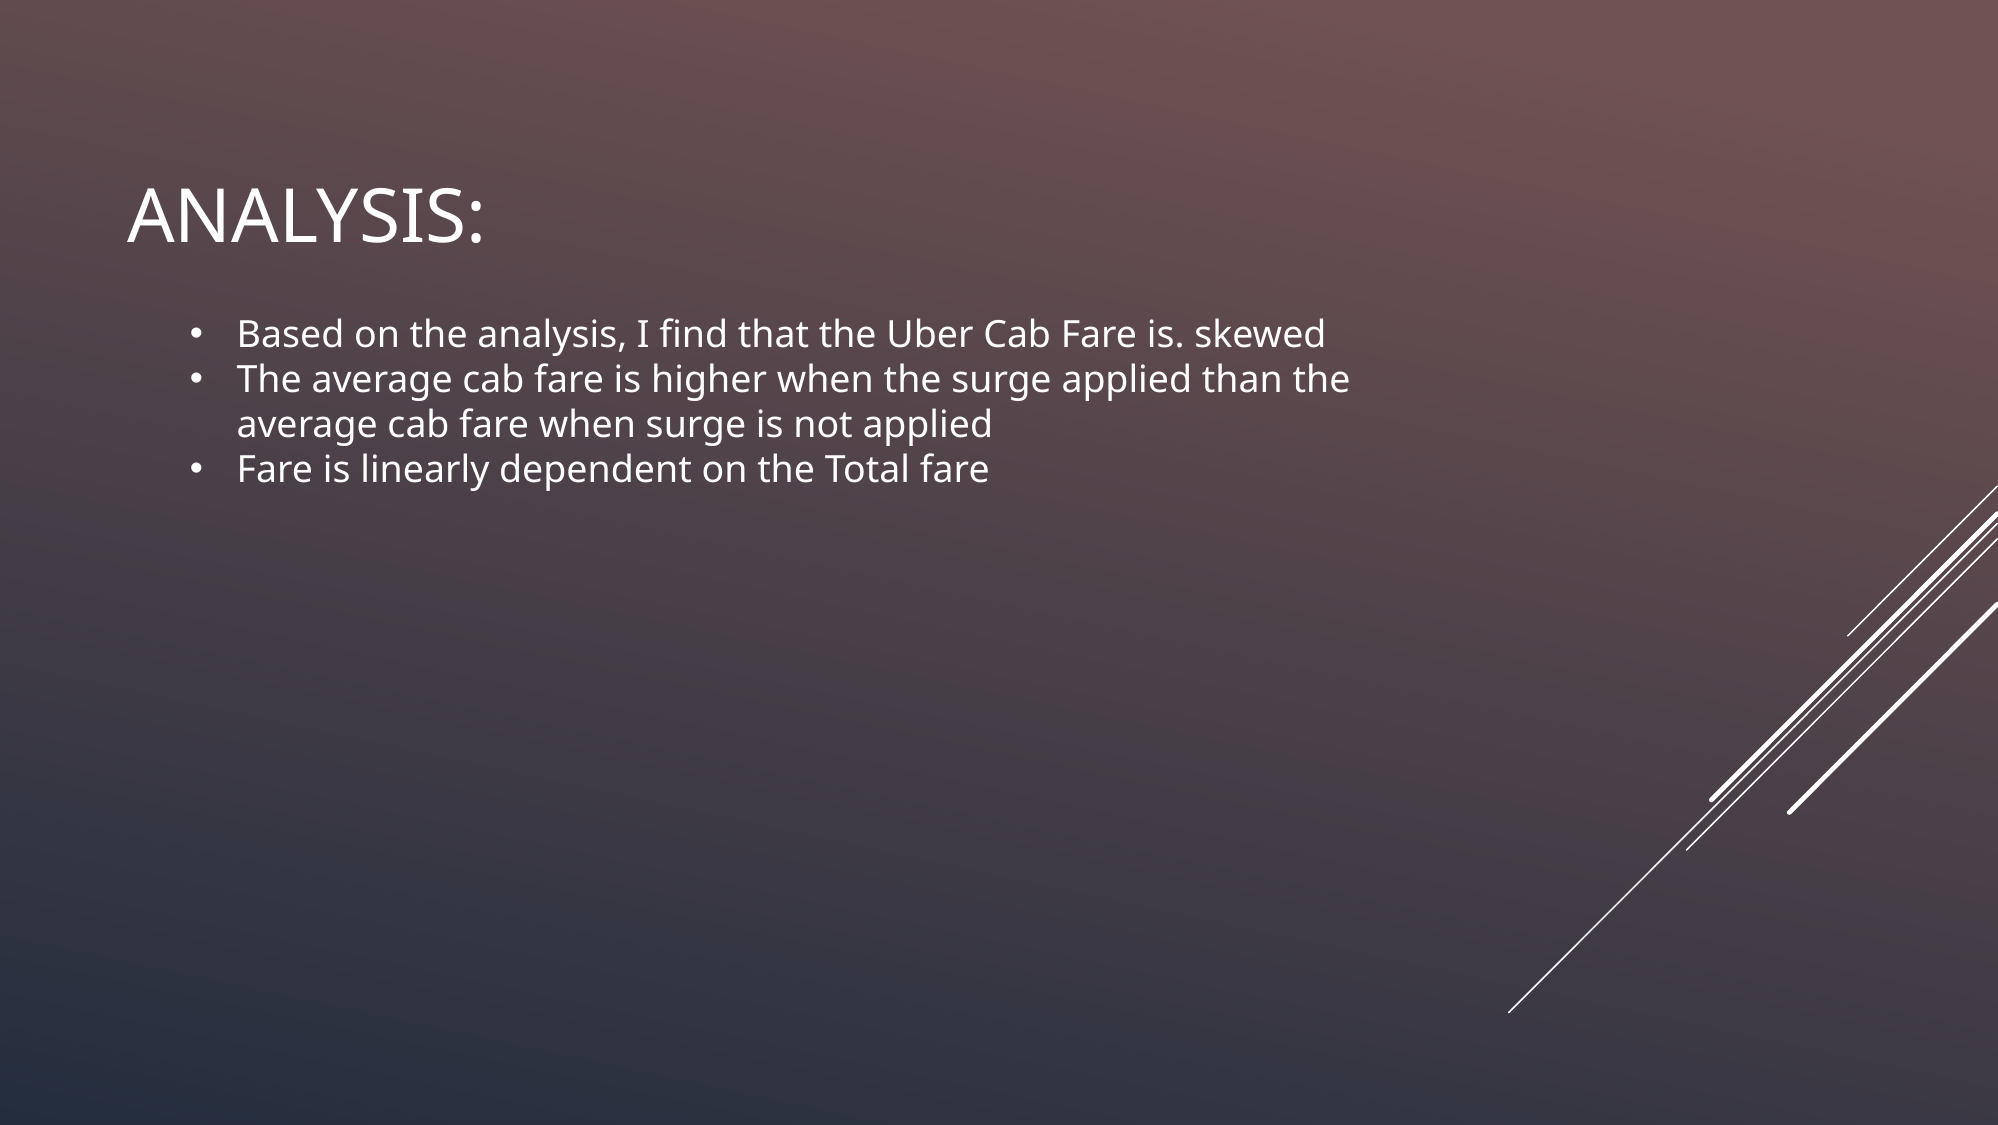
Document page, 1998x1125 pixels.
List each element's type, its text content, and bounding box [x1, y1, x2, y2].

title ANALYSIS: [112, 88, 1511, 336]
text_box Based on the analysis, I find that the Uber Cab Fare is. skewed The average cab fare is higher when the surge applied than the average cab fare when surge is not applied Fare is linearly dependent on the Total fare [182, 302, 1493, 498]
